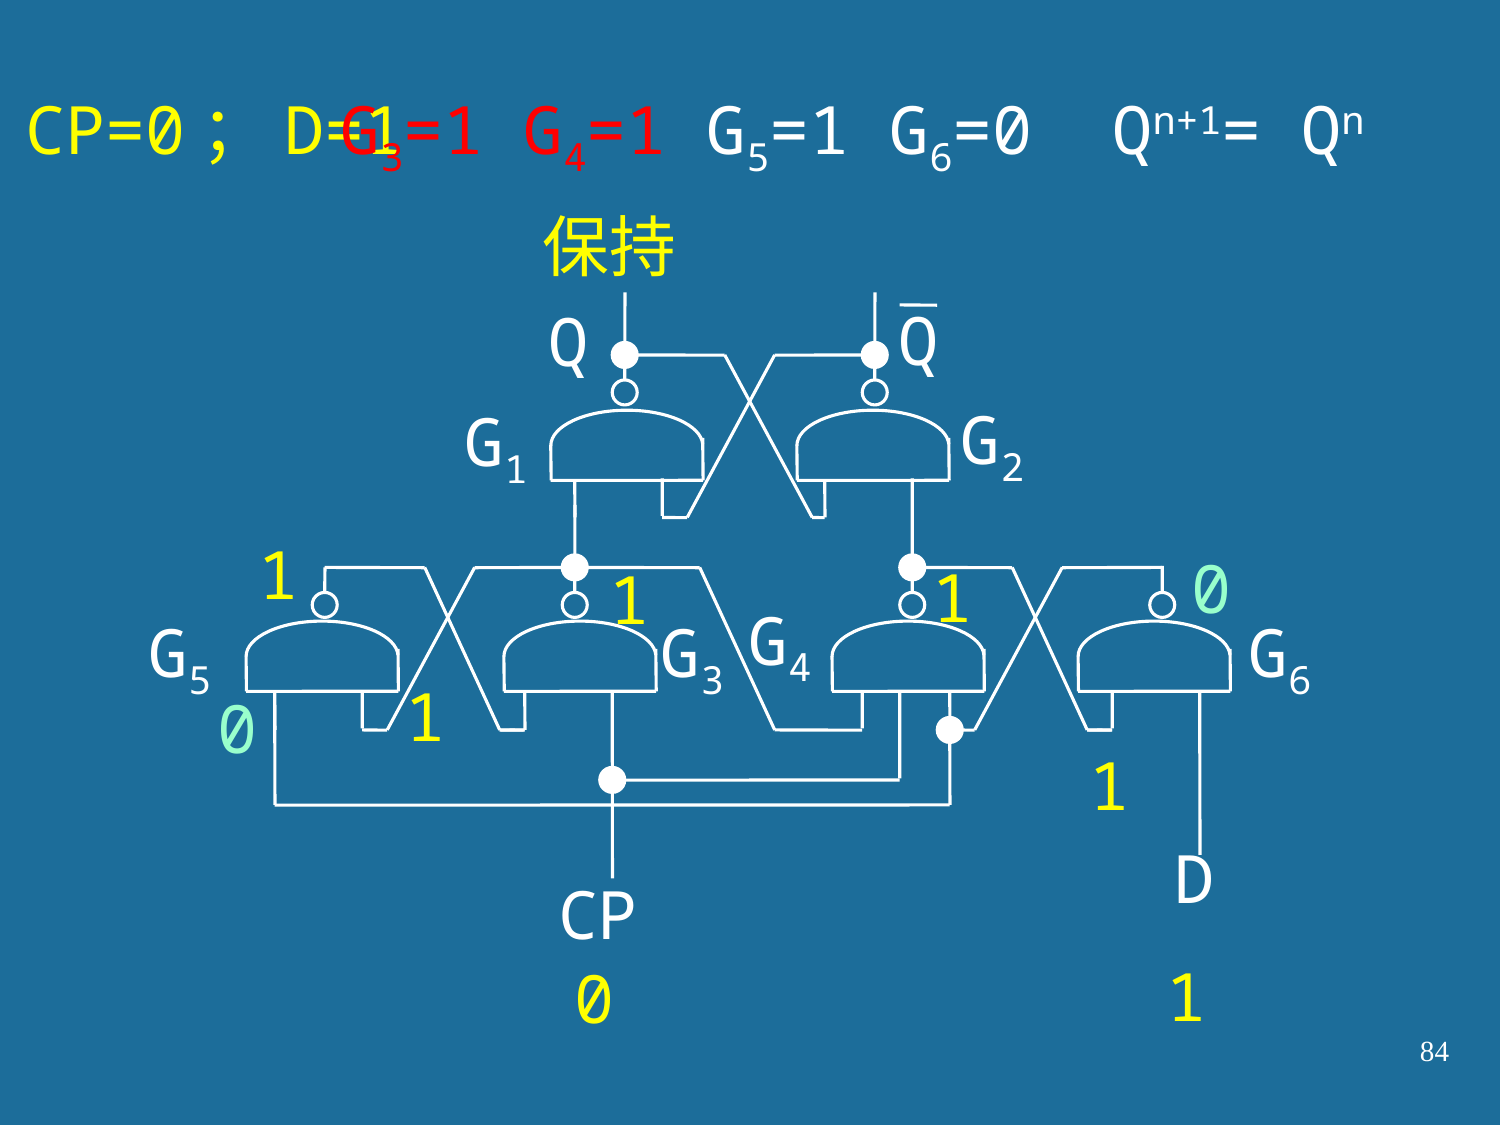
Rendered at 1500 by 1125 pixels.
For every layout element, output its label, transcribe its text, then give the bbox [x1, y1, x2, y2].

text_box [550, 409, 704, 481]
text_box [136, 290, 1323, 962]
text_box 1 [1152, 969, 1222, 1042]
text_box 保持 [528, 197, 692, 289]
slide_number 84 [1151, 1025, 1465, 1100]
text_box 0 [559, 969, 630, 1044]
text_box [503, 620, 657, 692]
text_box G3=1 G4=1 G5=1 G6=0 Qn+1= Qn [325, 80, 1380, 187]
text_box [245, 620, 399, 692]
text_box CP=0；D=1 [11, 80, 325, 176]
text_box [796, 409, 950, 481]
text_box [831, 620, 985, 692]
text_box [1077, 620, 1231, 692]
